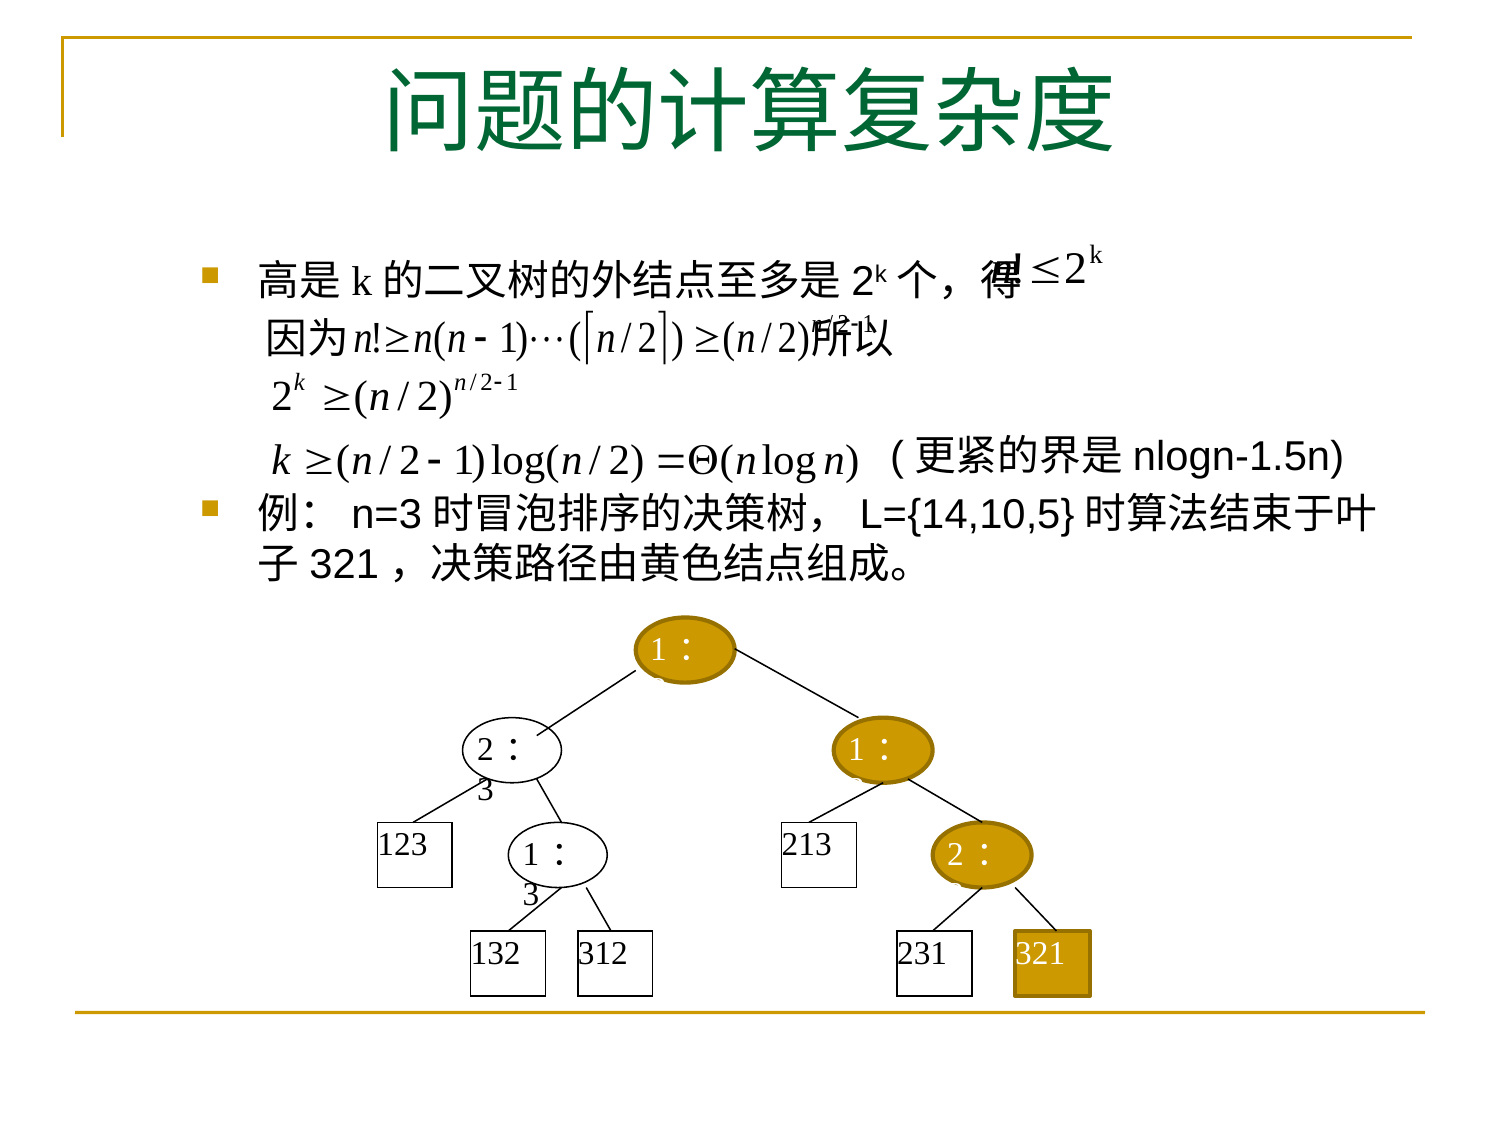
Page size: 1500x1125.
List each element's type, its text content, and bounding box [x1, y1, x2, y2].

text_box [347, 304, 880, 376]
title 问题的计算复杂度 [74, 45, 1426, 233]
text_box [983, 234, 1114, 296]
list 高是k的二叉树的外结点至多是2k个，得 因为 所以 (更紧的界是nlogn-1.5n) 例：n=3时冒泡排序的决策树，L={14,10,5}时算法结束于叶子321，决策路径由黄色结点组成。 [74, 245, 1426, 598]
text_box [264, 363, 868, 493]
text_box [377, 617, 1091, 997]
